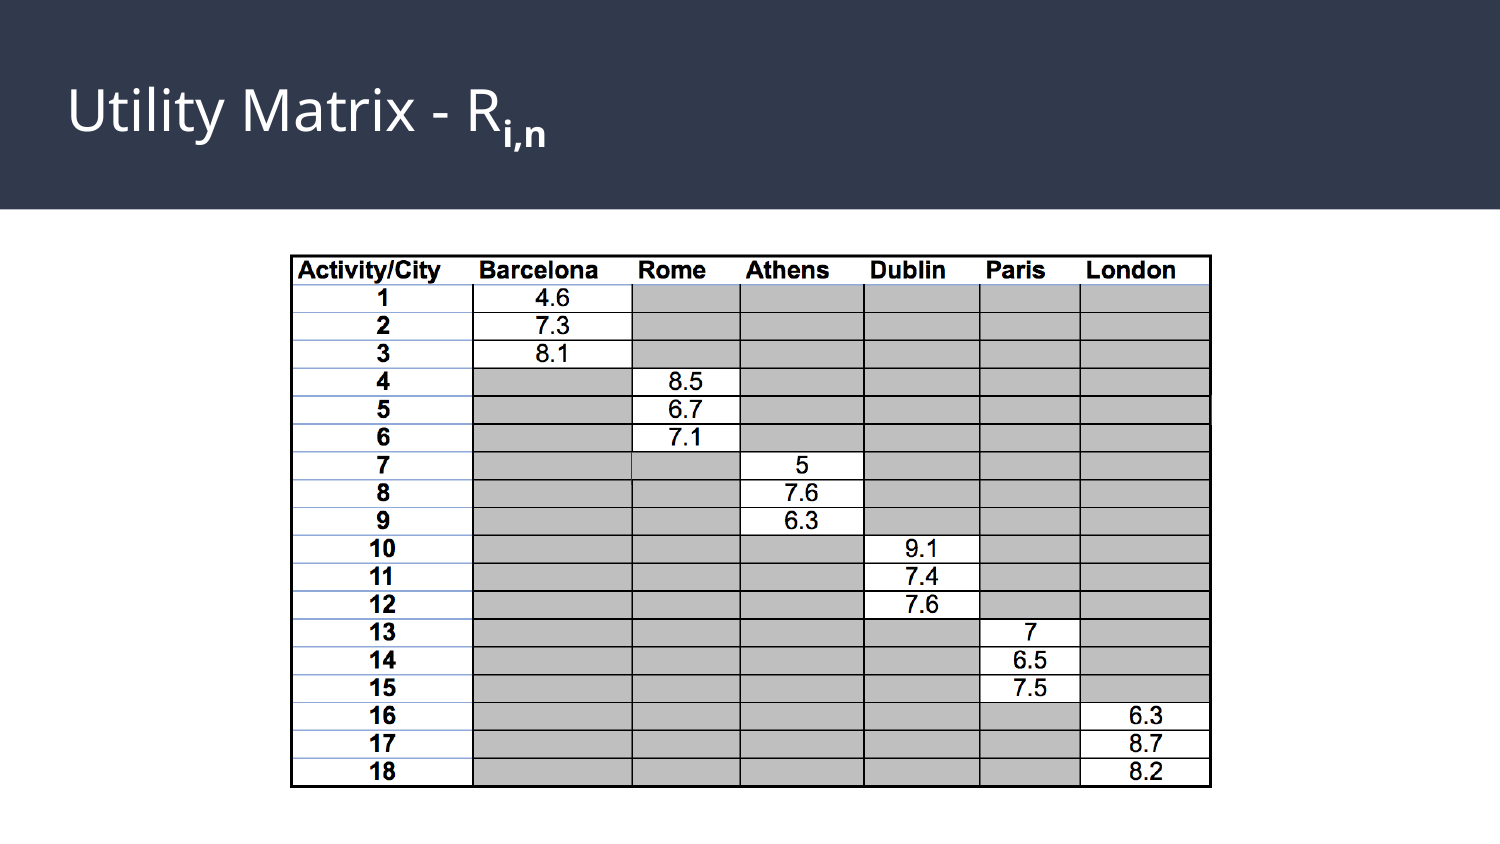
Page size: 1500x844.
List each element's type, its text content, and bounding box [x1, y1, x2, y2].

picture [287, 251, 1213, 789]
title Utility Matrix - Ri,n [51, 54, 1449, 185]
